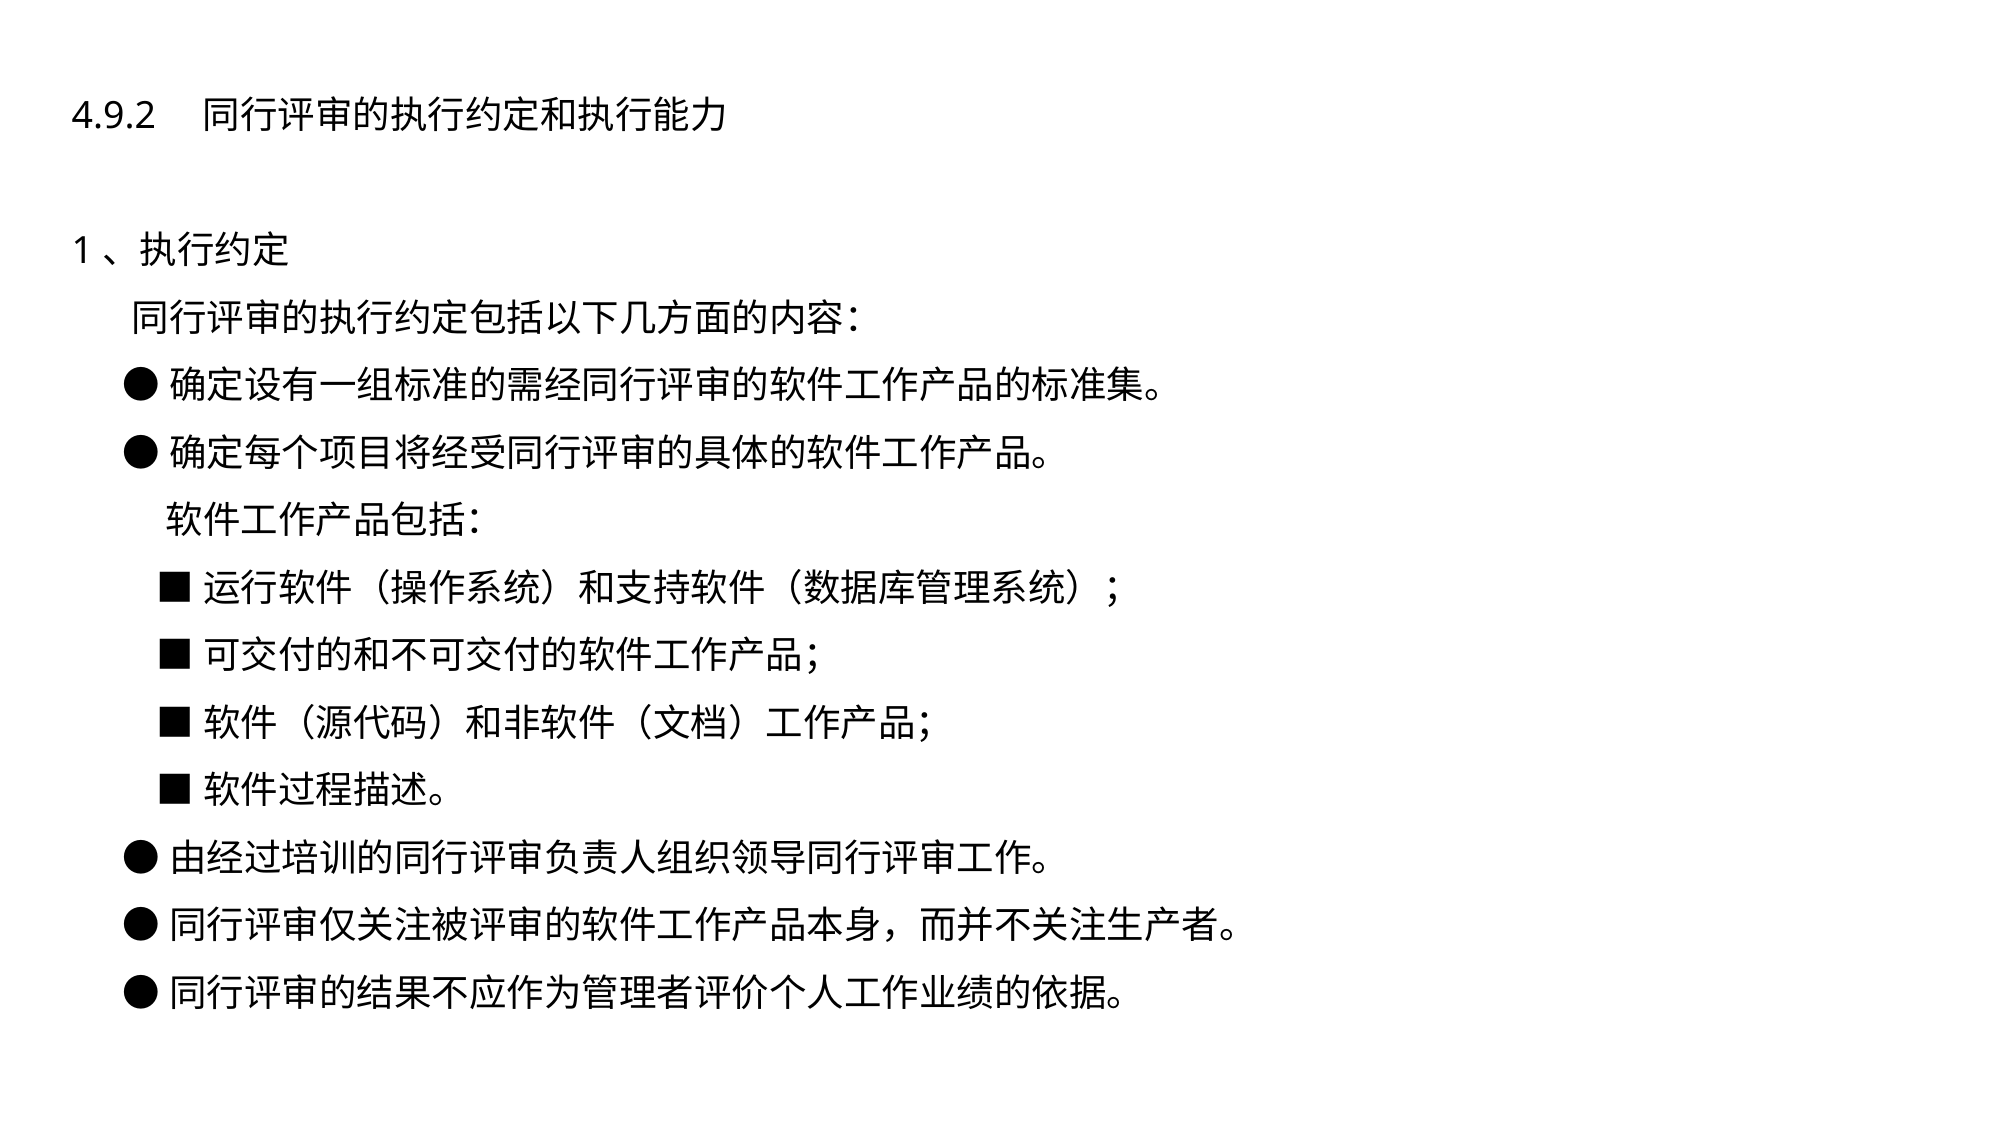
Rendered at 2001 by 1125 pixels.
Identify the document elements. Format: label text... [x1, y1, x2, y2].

text_box 4.9.2 同行评审的执行约定和执行能力 1、执行约定 同行评审的执行约定包括以下几方面的内容： ●确定设有一组标准的需经同行评审的软件工作产品的标准集。 ●确定每个项目将经受同行评审的具体的软件工作产品。 软件工作产品包括： ■运行软件（操作系统）和支持软件（数据库管理系统）； ■可交付的和不可交付的软件工作产品； ■软件（源代码）和非软件（文档）工作产品； ■软件过程描述。 ●由经过培训的同行评审负责人组织领导同行评审工作。 ●同行评审仅关注被评审的软件工作产品本身，而并不关注生产者。 ●同行评审的结果不应作为管理者评价个人工作业绩的依据。 [56, 61, 1315, 1022]
